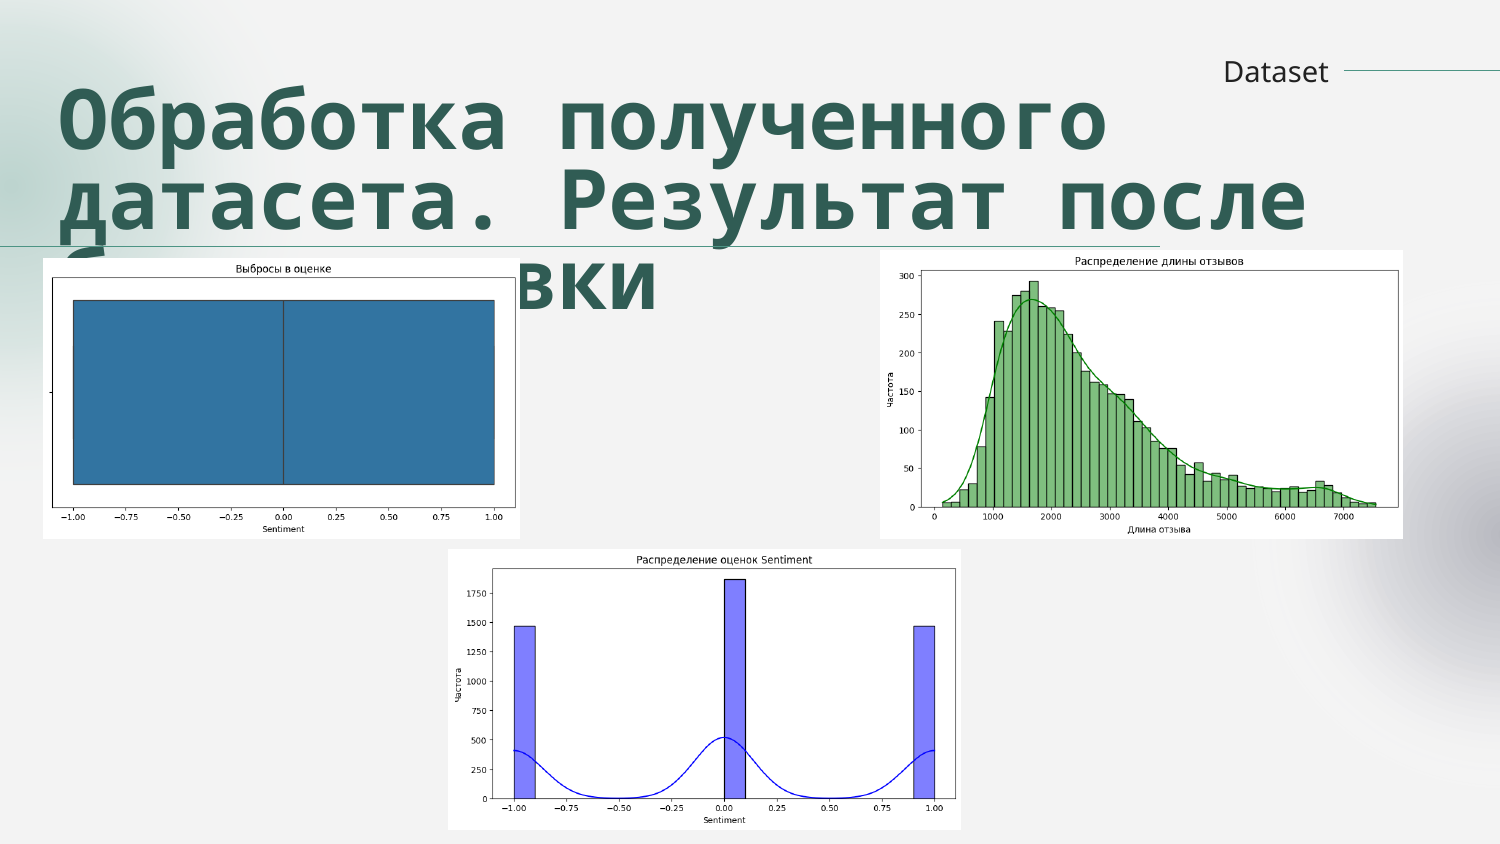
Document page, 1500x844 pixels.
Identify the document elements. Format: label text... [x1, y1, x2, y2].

picture [43, 258, 520, 539]
text_box Dataset [1154, 41, 1344, 99]
picture [880, 249, 1403, 539]
picture [447, 548, 961, 830]
title Обработка полученного датасета. Результат после балансировки [43, 70, 1500, 295]
